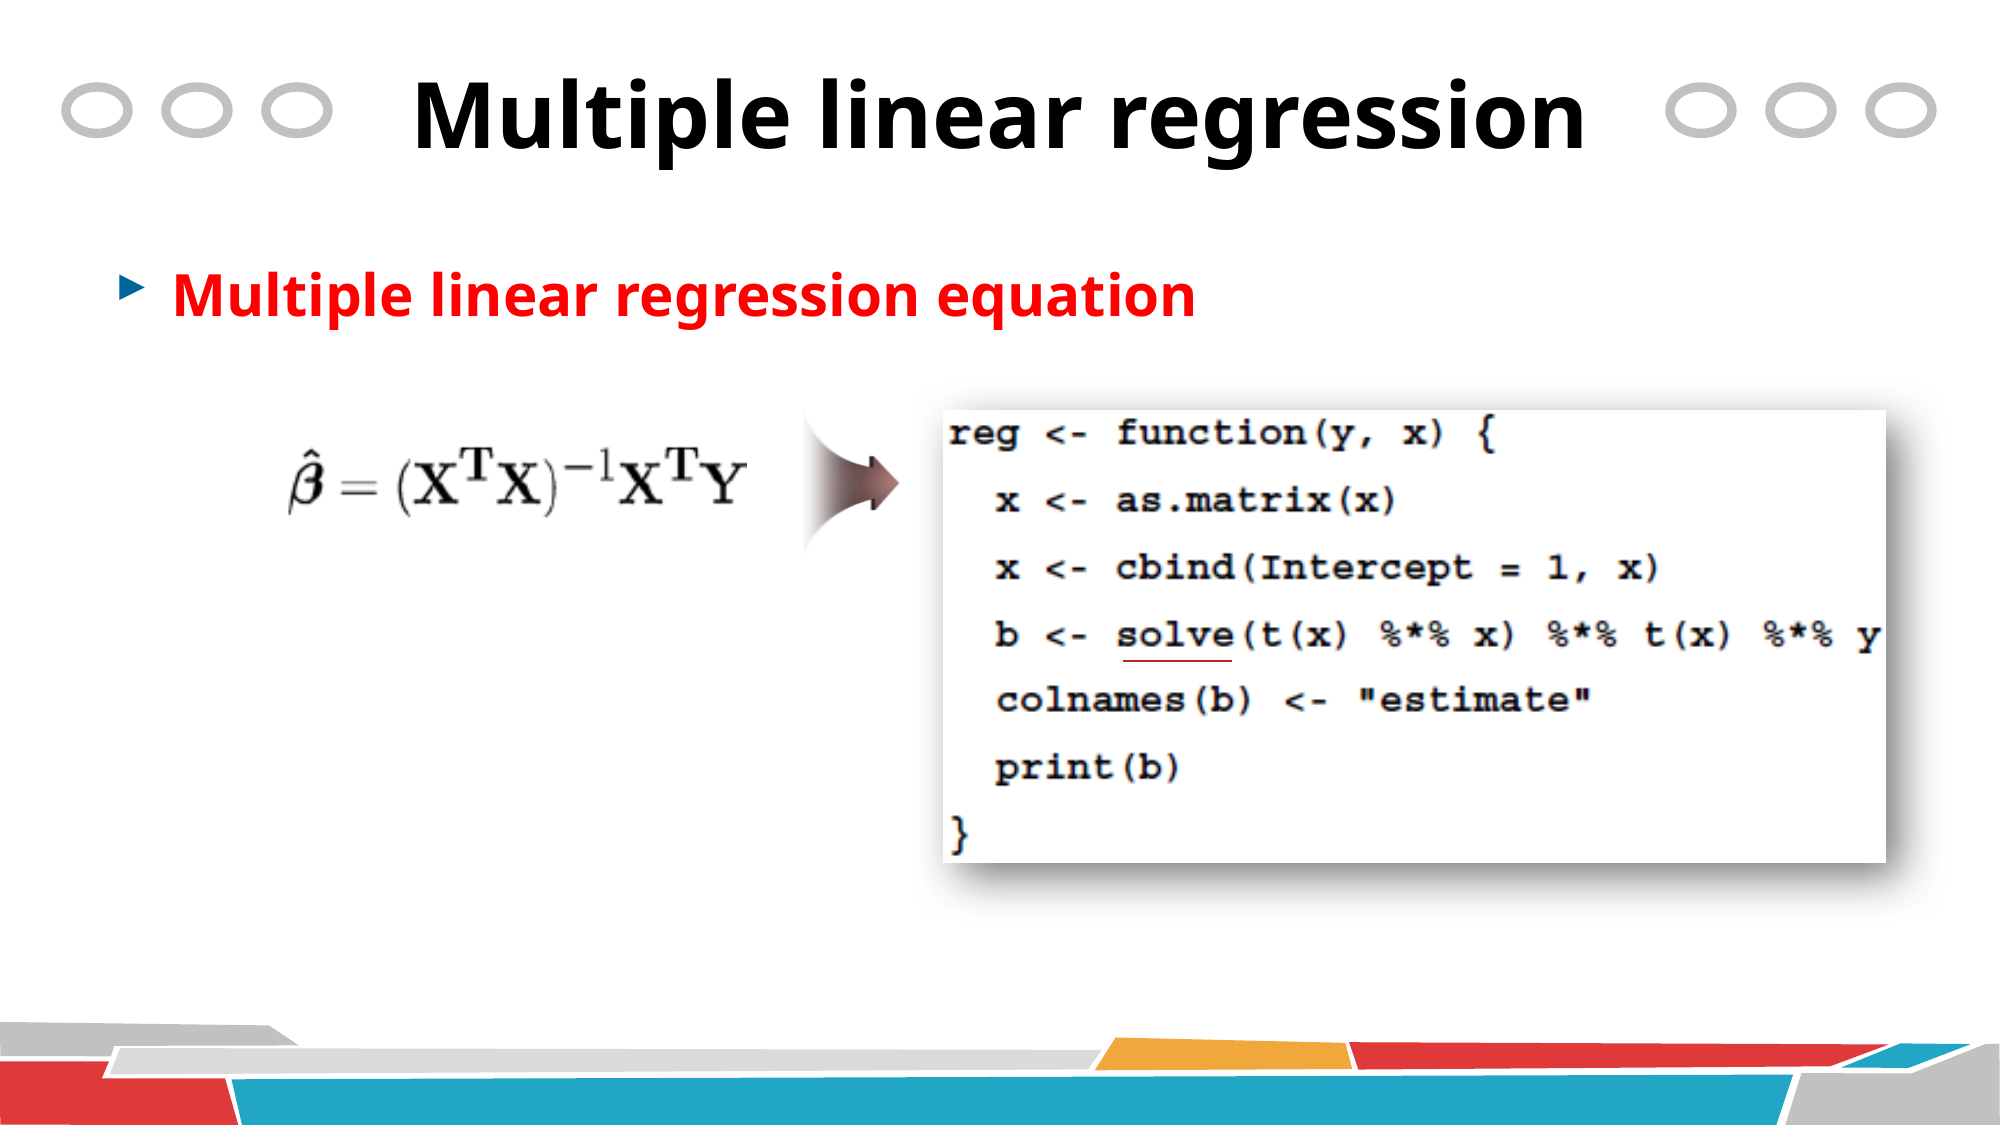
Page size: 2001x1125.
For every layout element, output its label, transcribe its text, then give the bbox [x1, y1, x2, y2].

list Multiple linear regression equation [99, 250, 1900, 1005]
picture [287, 439, 747, 520]
picture [775, 433, 928, 530]
picture [943, 409, 1886, 863]
title Multiple linear regression [350, 18, 1650, 206]
